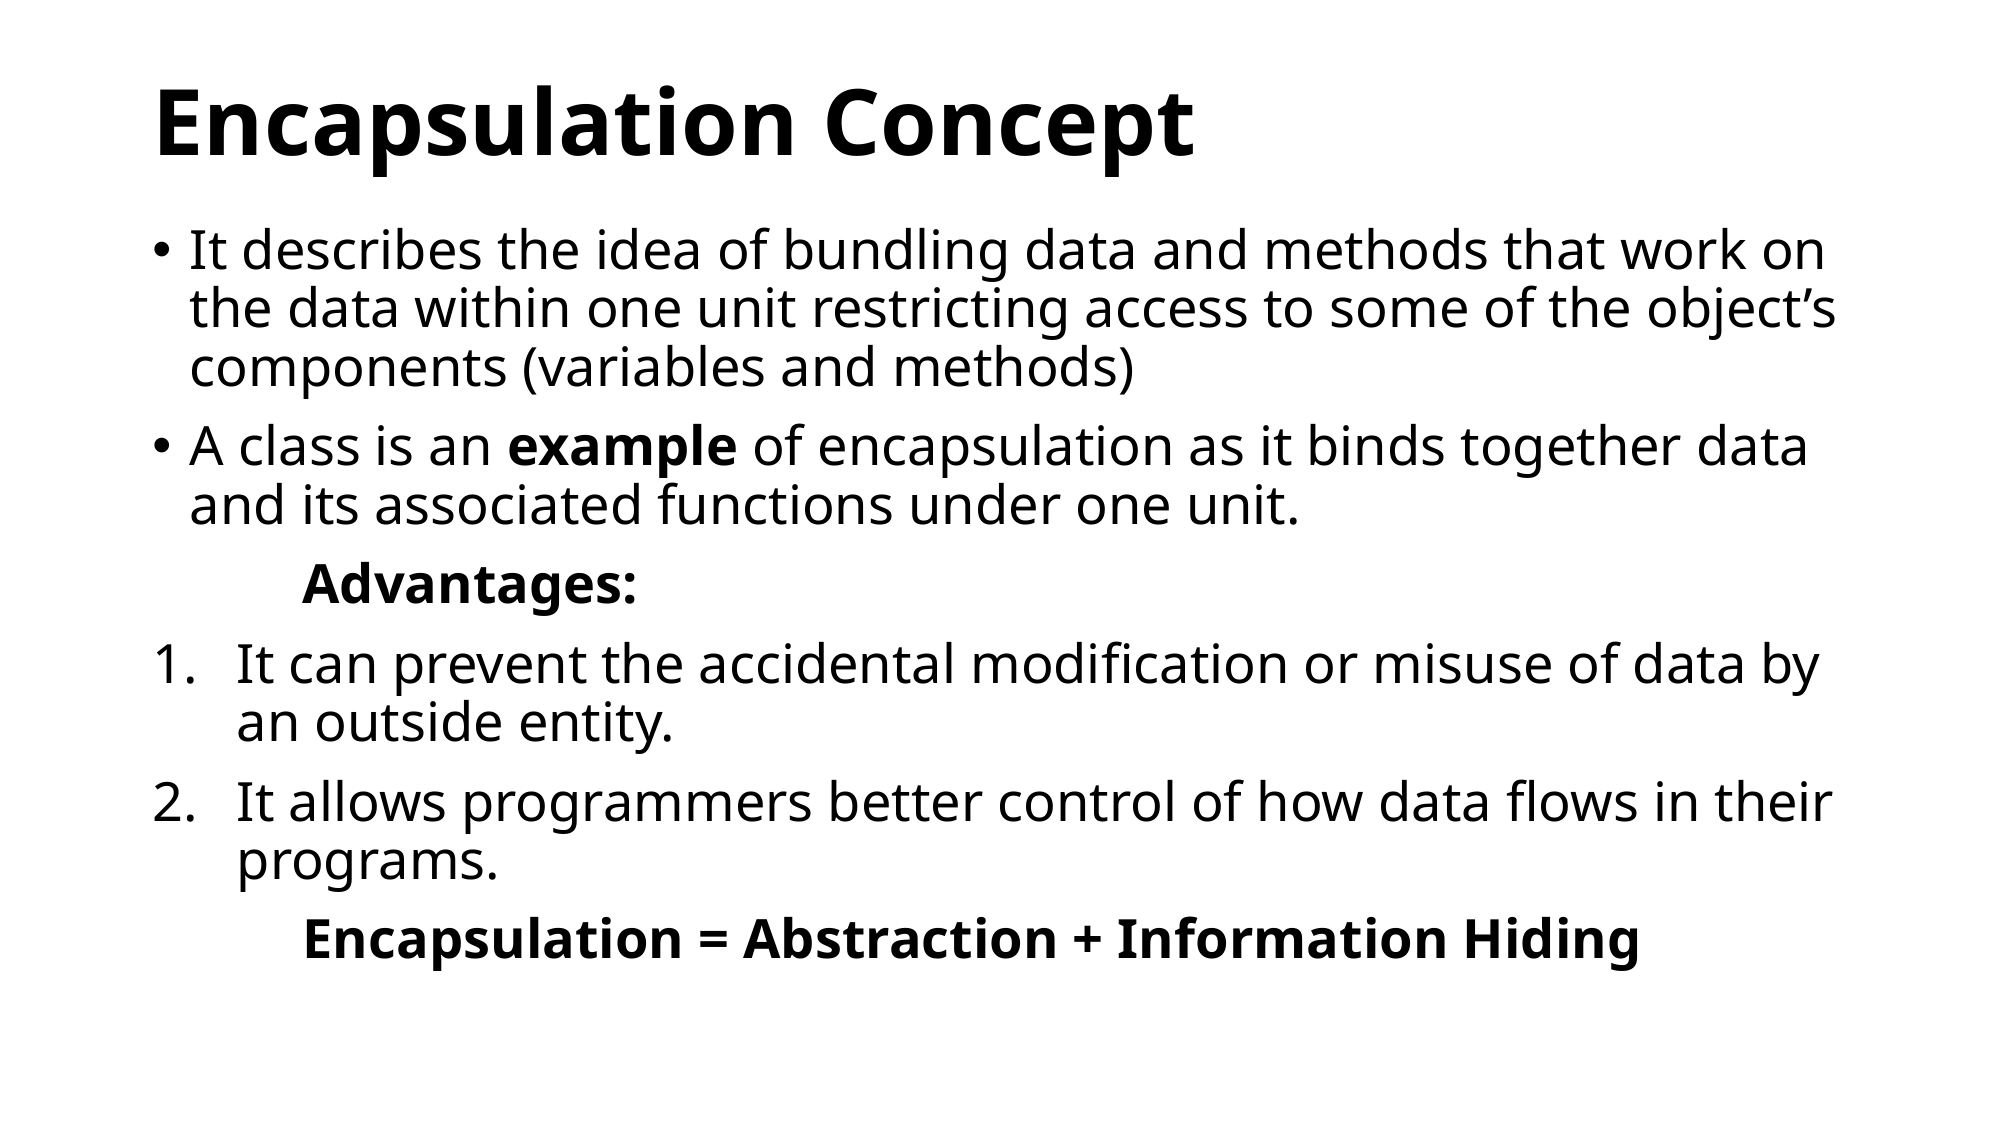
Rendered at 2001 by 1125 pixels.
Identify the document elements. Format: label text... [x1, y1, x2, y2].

list It describes the idea of bundling data and methods that work on the data within one unit restricting access to some of the object’s components (variables and methods) A class is an example of encapsulation as it binds together data and its associated functions under one unit. Advantages: It can prevent the accidental modification or misuse of data by an outside entity. It allows programmers better control of how data flows in their programs. Encapsulation = Abstraction + Information Hiding [137, 215, 1863, 1090]
title Encapsulation Concept [137, 35, 1863, 215]
